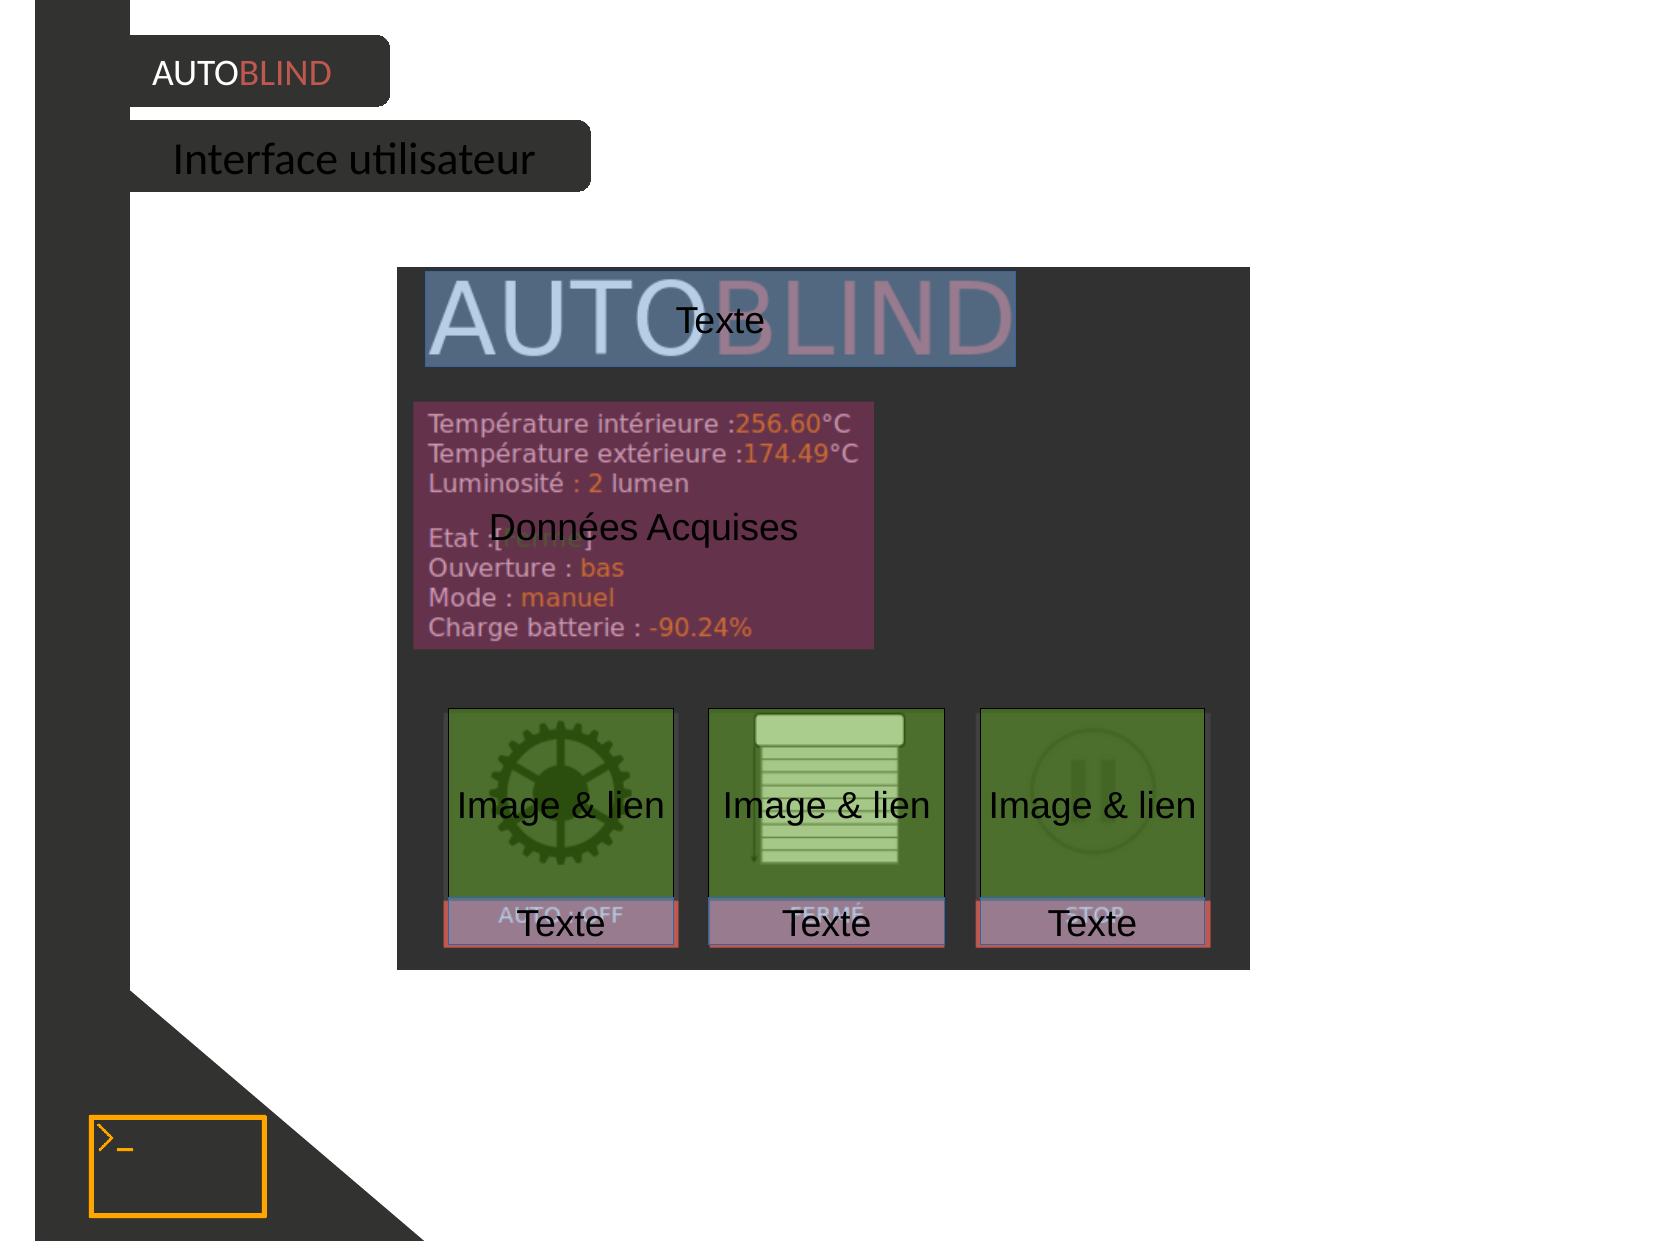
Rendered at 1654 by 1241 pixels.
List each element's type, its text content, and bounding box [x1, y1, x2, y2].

text_box Interface utilisateur [118, 120, 591, 192]
text_box [118, 980, 269, 1108]
text_box AUTOBLIND [130, 35, 390, 107]
text_box [35, 0, 130, 1241]
picture [397, 267, 1250, 970]
picture [82, 1109, 272, 1223]
text_box [118, 1114, 425, 1241]
